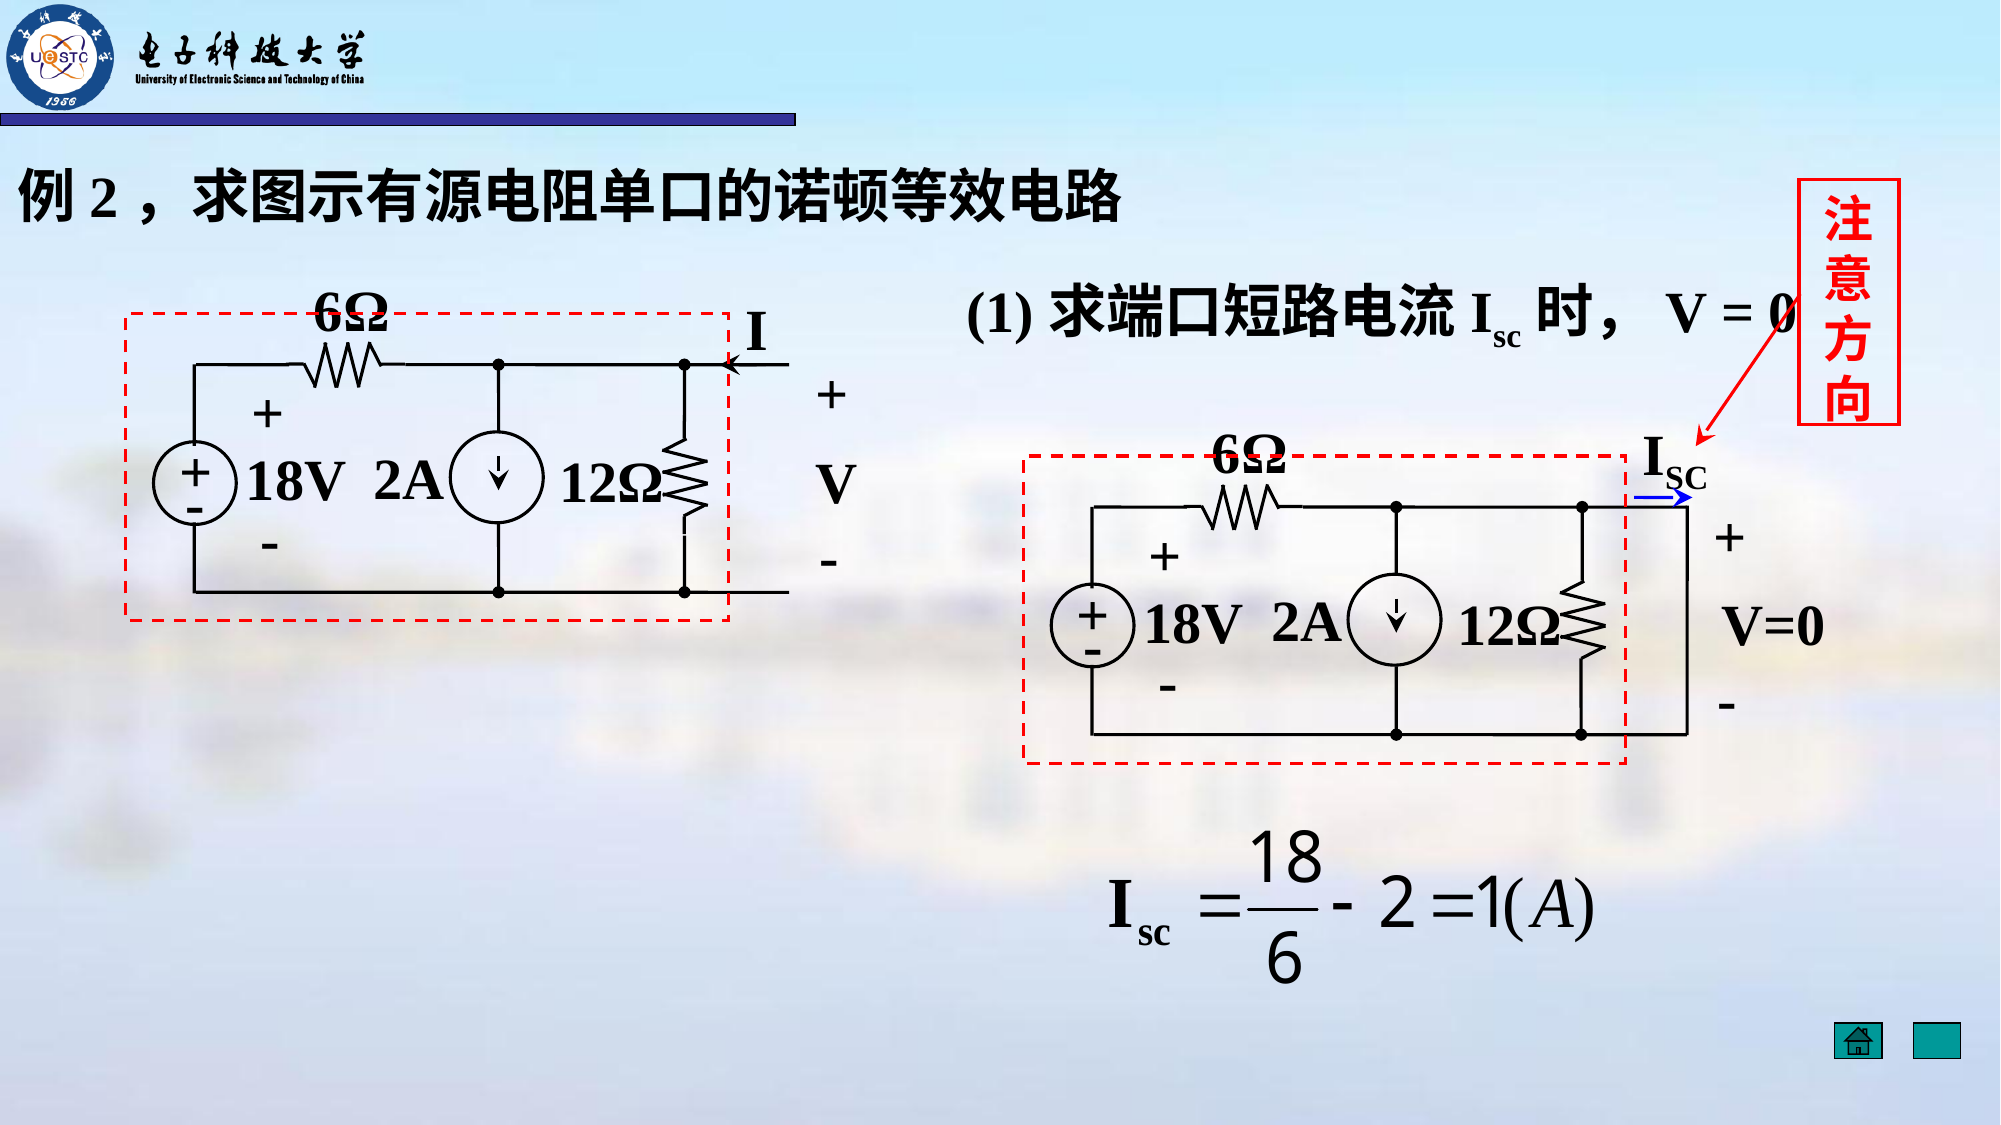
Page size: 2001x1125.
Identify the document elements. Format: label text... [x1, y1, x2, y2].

picture [0, 0, 2001, 1125]
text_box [1023, 407, 1873, 764]
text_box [1098, 813, 1611, 1000]
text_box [125, 265, 904, 622]
text_box 注意方向 [1723, 179, 1899, 425]
text_box (1)求端口短路电流Isc时，V = 0 [951, 267, 1798, 362]
text_box 例2，求图示有源电阻单口的诺顿等效电路 [2, 151, 1326, 237]
